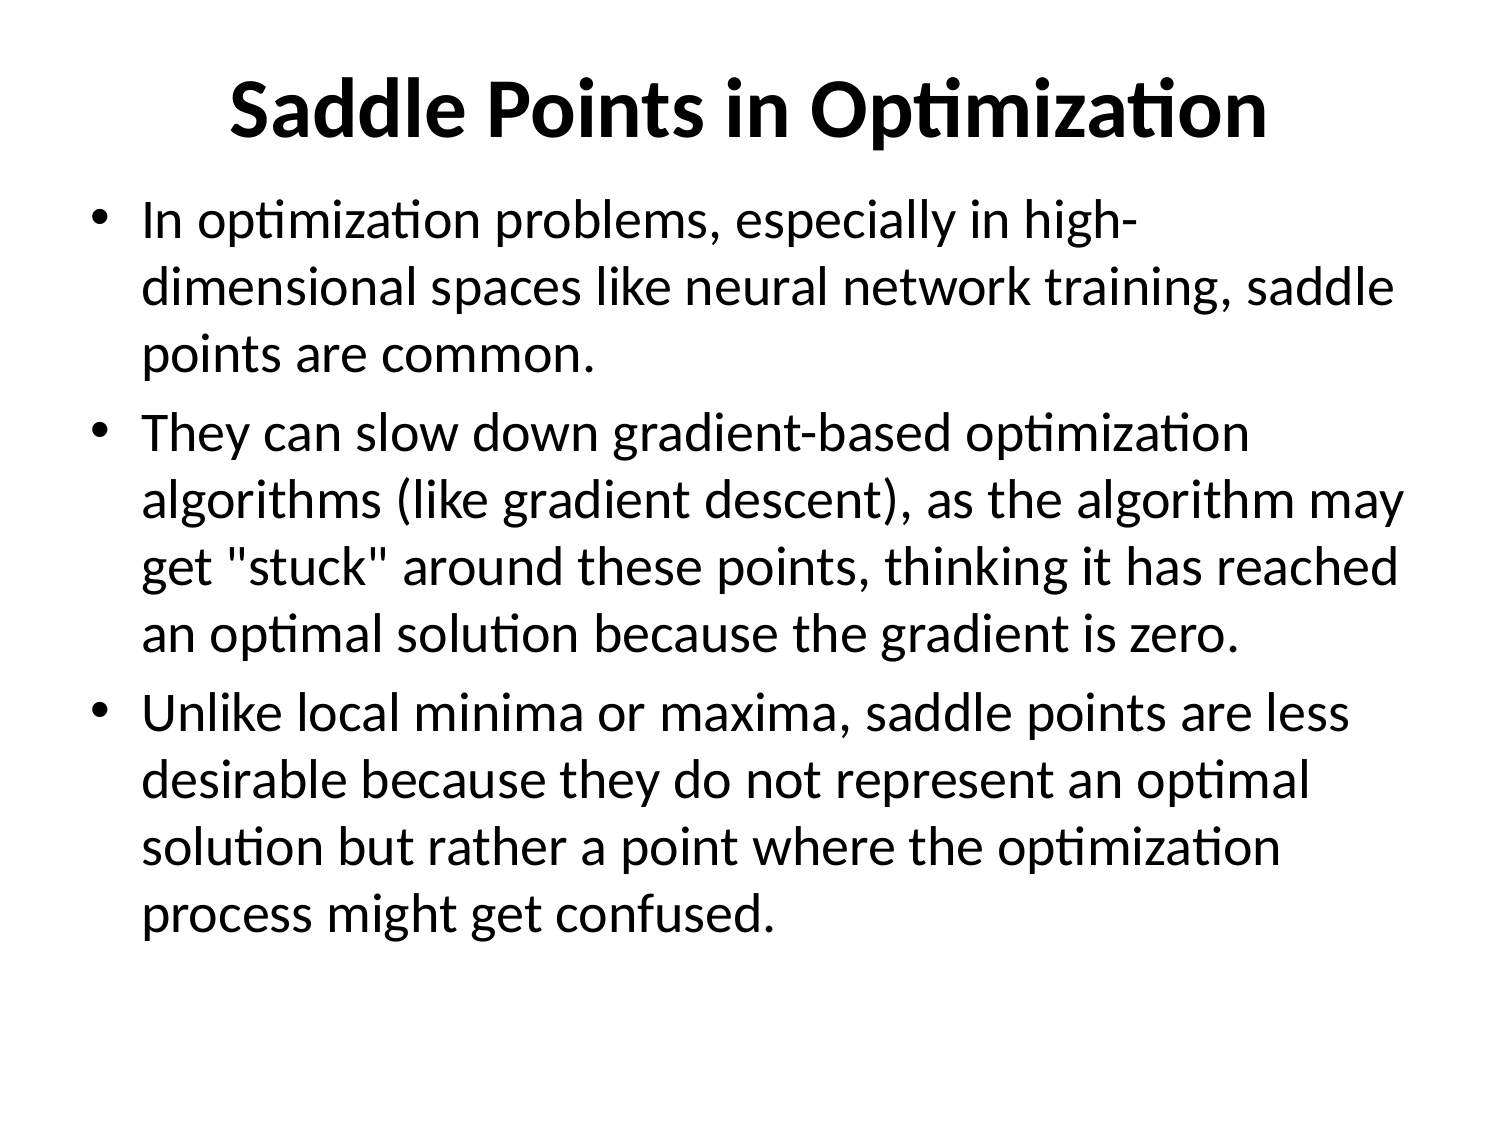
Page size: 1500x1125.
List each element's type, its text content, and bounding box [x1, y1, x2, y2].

list In optimization problems, especially in high-dimensional spaces like neural network training, saddle points are common. They can slow down gradient-based optimization algorithms (like gradient descent), as the algorithm may get "stuck" around these points, thinking it has reached an optimal solution because the gradient is zero. Unlike local minima or maxima, saddle points are less desirable because they do not represent an optimal solution but rather a point where the optimization process might get confused. [75, 174, 1425, 1005]
title Saddle Points in Optimization [75, 45, 1425, 163]
